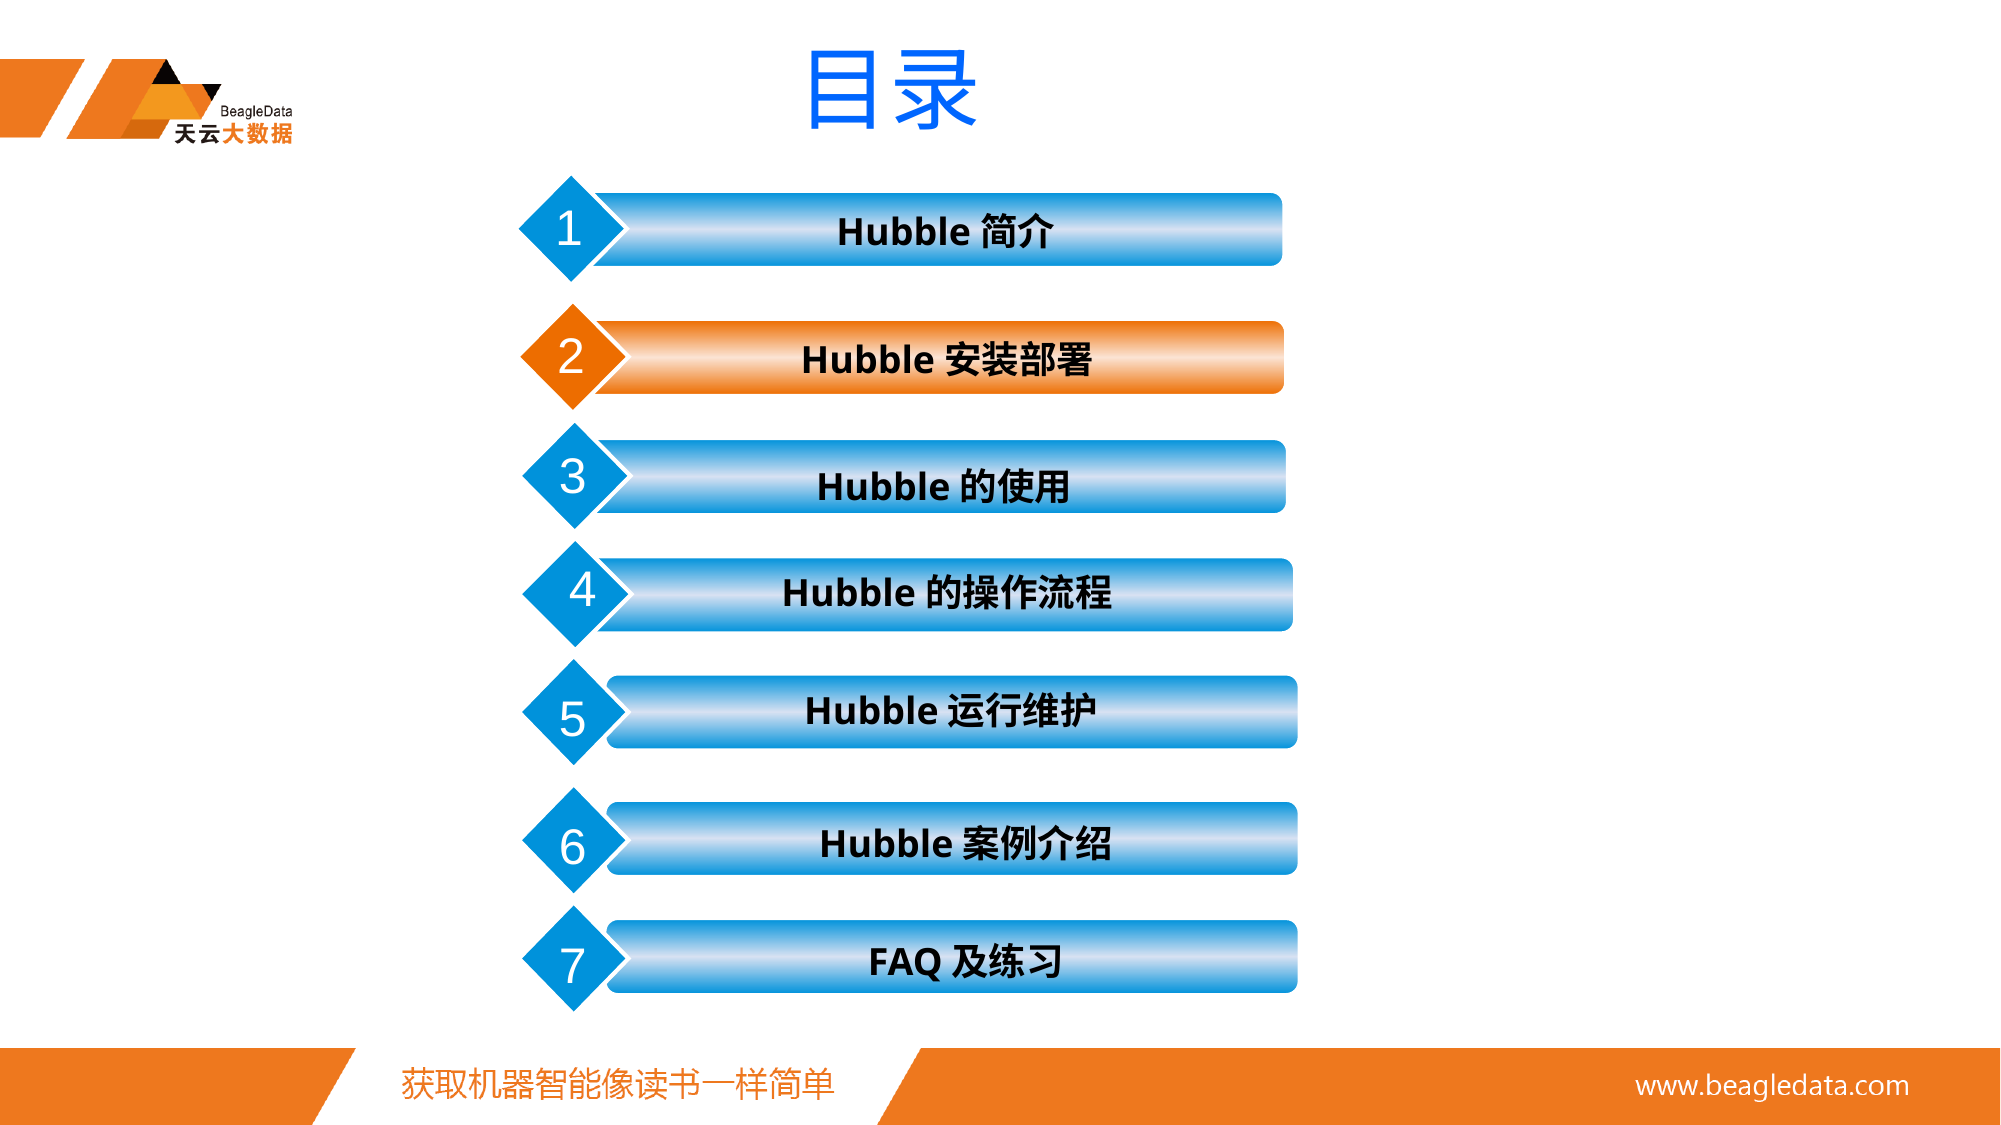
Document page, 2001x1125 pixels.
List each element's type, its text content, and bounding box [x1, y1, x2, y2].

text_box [515, 172, 1284, 285]
picture [0, 0, 2001, 1125]
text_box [519, 783, 1299, 897]
text_box 目录 [214, 33, 1565, 150]
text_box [519, 902, 1299, 1015]
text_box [519, 655, 1299, 769]
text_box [518, 419, 1287, 533]
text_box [517, 300, 1286, 414]
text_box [519, 537, 1294, 651]
